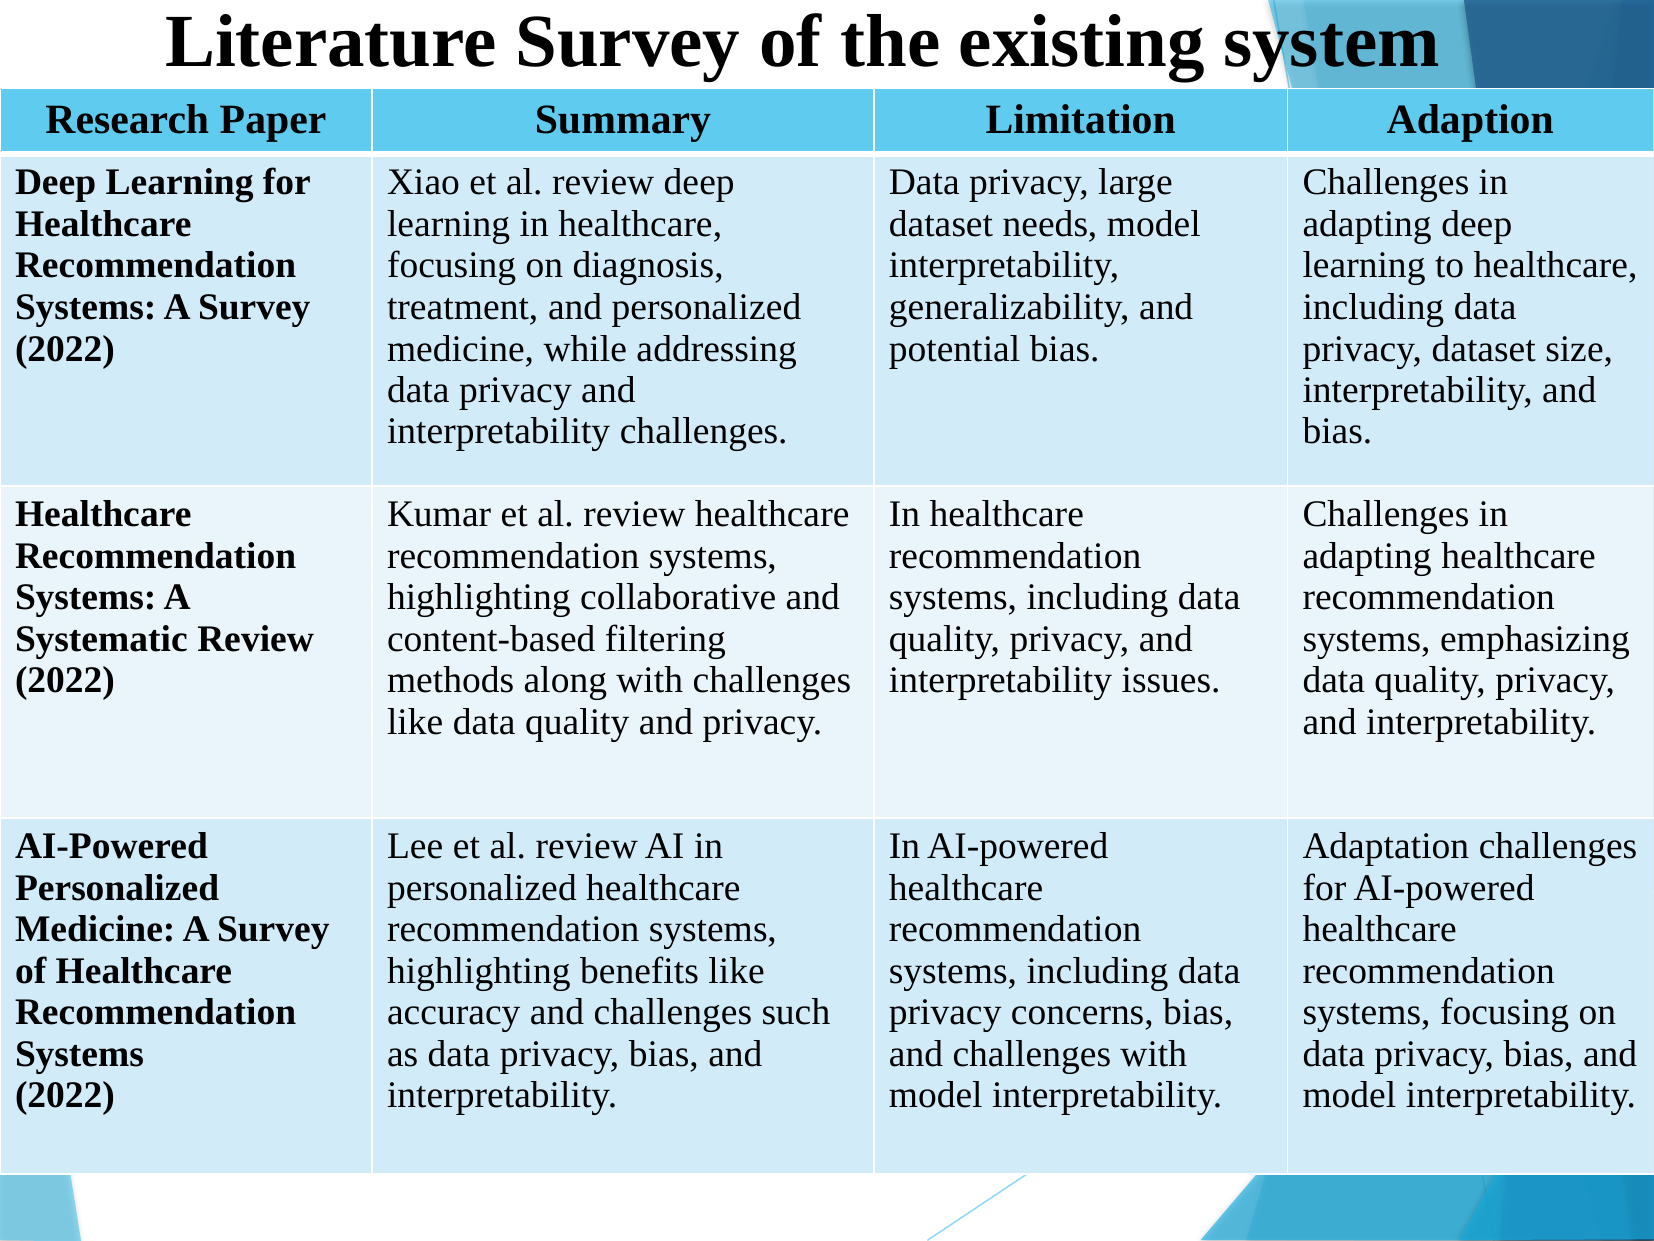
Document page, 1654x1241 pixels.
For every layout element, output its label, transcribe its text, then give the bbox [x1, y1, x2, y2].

table_cell In AI-powered healthcare recommendation systems, including data privacy concerns, bias, and challenges with model interpretability. [875, 819, 1287, 1173]
table_cell Lee et al. review AI in personalized healthcare recommendation systems, highlighting benefits like accuracy and challenges such as data privacy, bias, and interpretability. [373, 819, 873, 1173]
table_cell In healthcare recommendation systems, including data quality, privacy, and interpretability issues. [875, 487, 1287, 817]
table_cell AI-Powered Personalized Medicine: A Survey of Healthcare Recommendation Systems (2022) [1, 819, 371, 1173]
table_cell Healthcare Recommendation Systems: A Systematic Review (2022) [1, 487, 371, 817]
table_cell Data privacy, large dataset needs, model interpretability, generalizability, and potential bias. [875, 157, 1287, 485]
table_cell Challenges in adapting deep learning to healthcare, including data privacy, dataset size, interpretability, and bias. [1288, 157, 1653, 485]
table_header Summary [373, 89, 873, 151]
table_cell Adaptation challenges for AI-powered healthcare recommendation systems, focusing on data privacy, bias, and model interpretability. [1288, 819, 1653, 1173]
table_cell Kumar et al. review healthcare recommendation systems, highlighting collaborative and content-based filtering methods along with challenges like data quality and privacy. [373, 487, 873, 817]
table_header Limitation [875, 89, 1287, 151]
table_header Adaption [1288, 89, 1653, 151]
table_header Research Paper [1, 89, 371, 151]
table_cell Deep Learning for Healthcare Recommendation Systems: A Survey (2022) [1, 157, 371, 485]
text_box Literature Survey of the existing system [58, 0, 1547, 88]
table_cell Xiao et al. review deep learning in healthcare, focusing on diagnosis, treatment, and personalized medicine, while addressing data privacy and interpretability challenges. [373, 157, 873, 485]
table_cell Challenges in adapting healthcare recommendation systems, emphasizing data quality, privacy, and interpretability. [1288, 487, 1653, 817]
